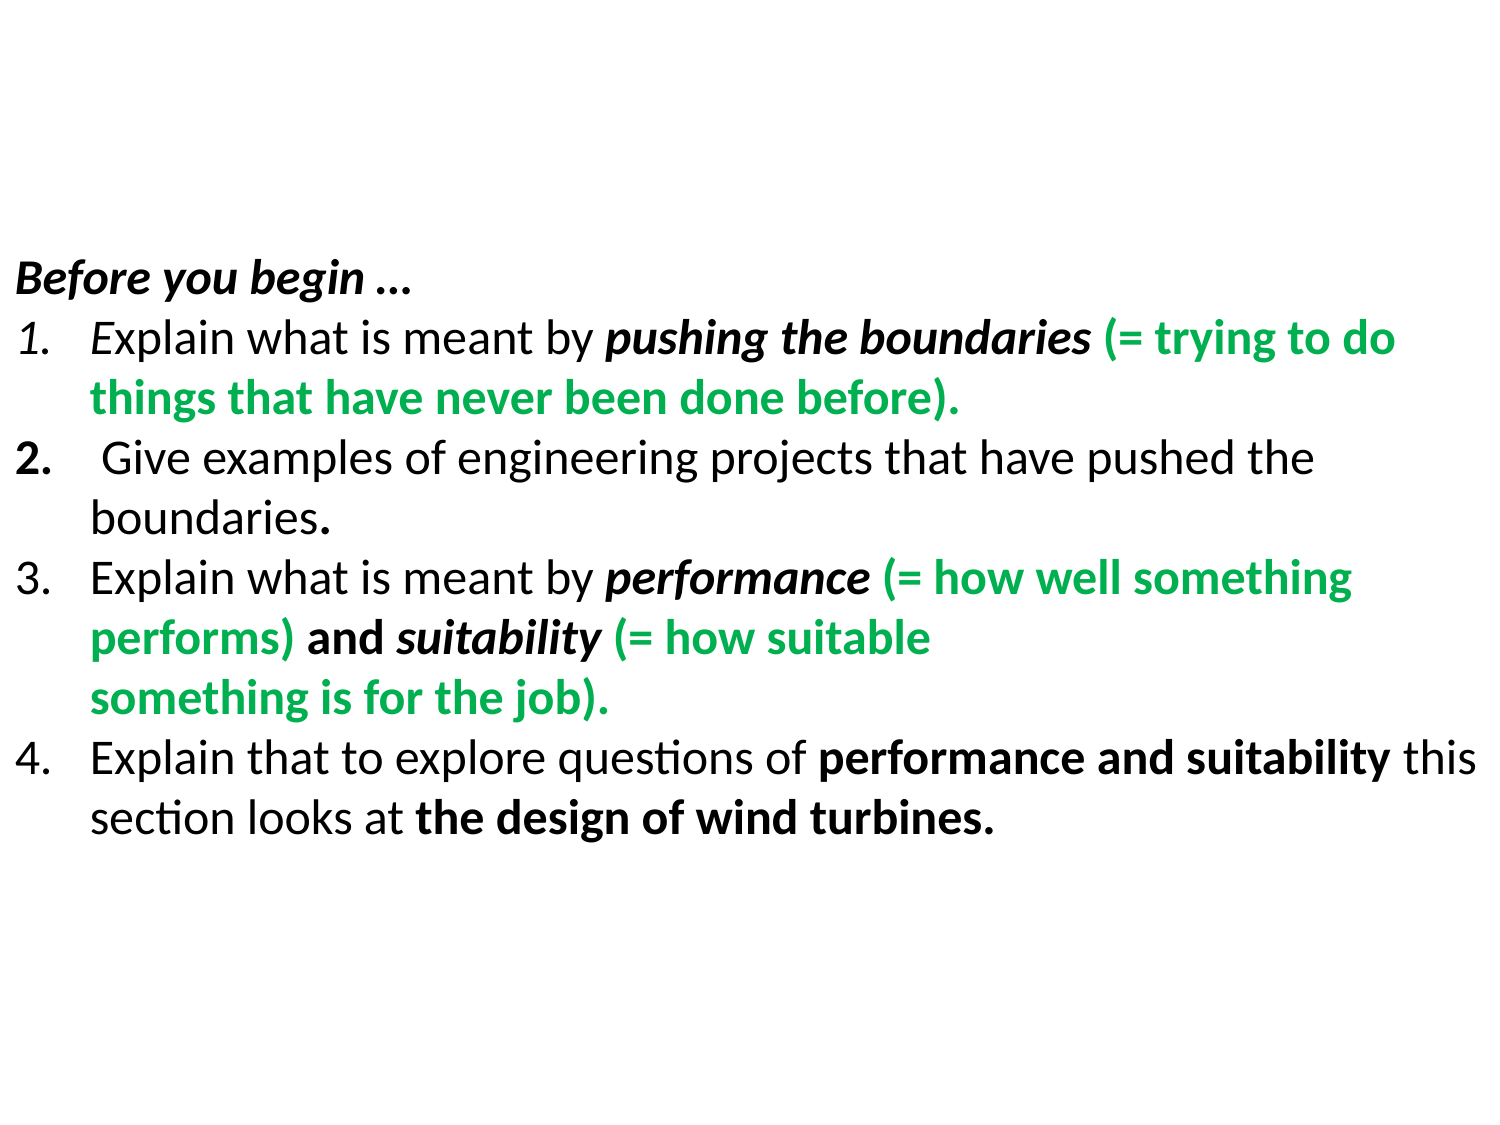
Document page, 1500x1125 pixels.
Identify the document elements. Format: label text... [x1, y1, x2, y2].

text_box Before you begin … Explain what is meant by pushing the boundaries (= trying to do things that have never been done before). Give examples of engineering projects that have pushed the boundaries. Explain what is meant by performance (= how well something performs) and suitability (= how suitable something is for the job). Explain that to explore questions of performance and suitability this section looks at the design of wind turbines. [0, 236, 1500, 912]
